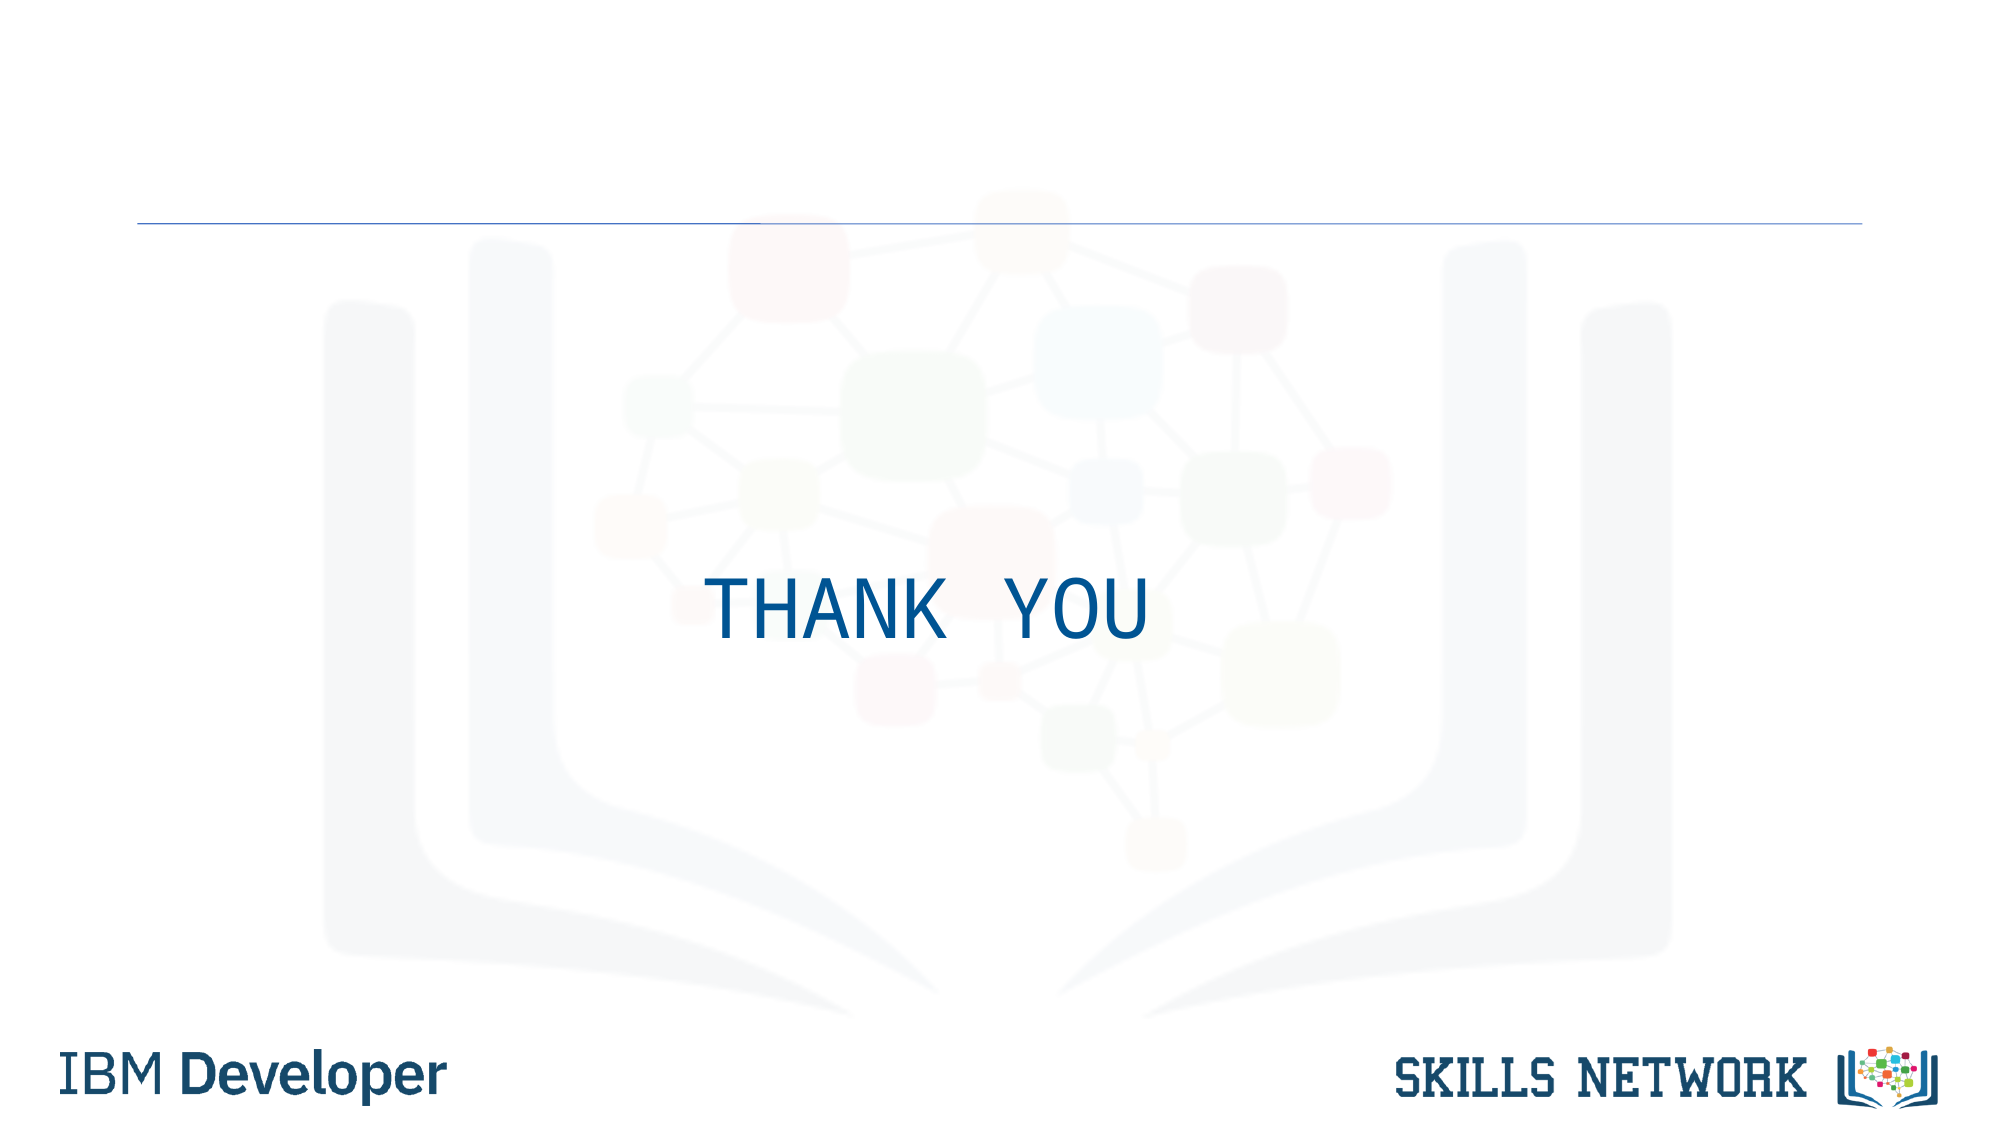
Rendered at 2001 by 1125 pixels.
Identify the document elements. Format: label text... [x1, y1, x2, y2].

title THANK YOU [439, 502, 1413, 720]
picture [1390, 1045, 1945, 1111]
picture [55, 1045, 459, 1108]
